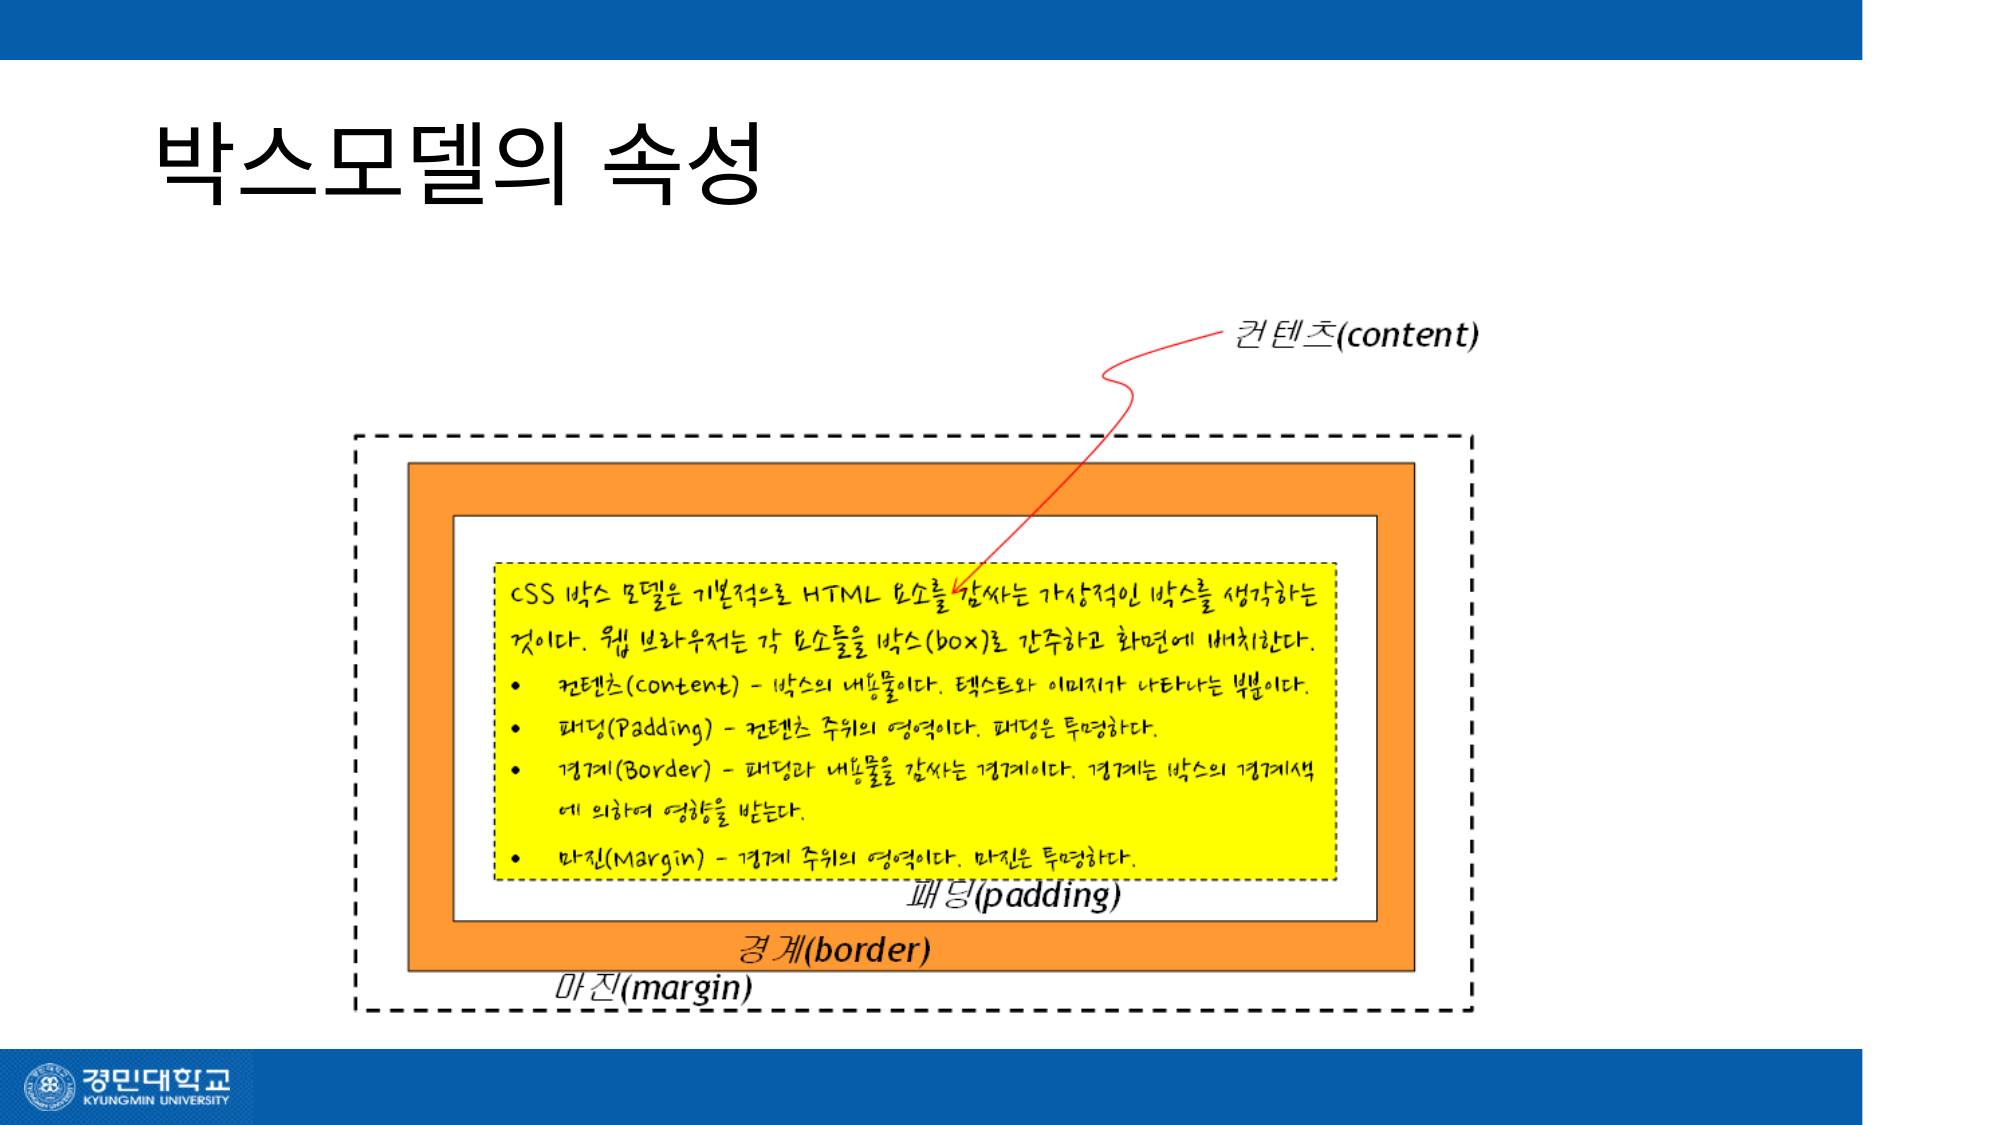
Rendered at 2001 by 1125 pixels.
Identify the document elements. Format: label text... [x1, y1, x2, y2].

picture [0, 1049, 253, 1125]
title 박스모델의 속성 [137, 59, 1863, 278]
picture [336, 277, 1532, 1034]
